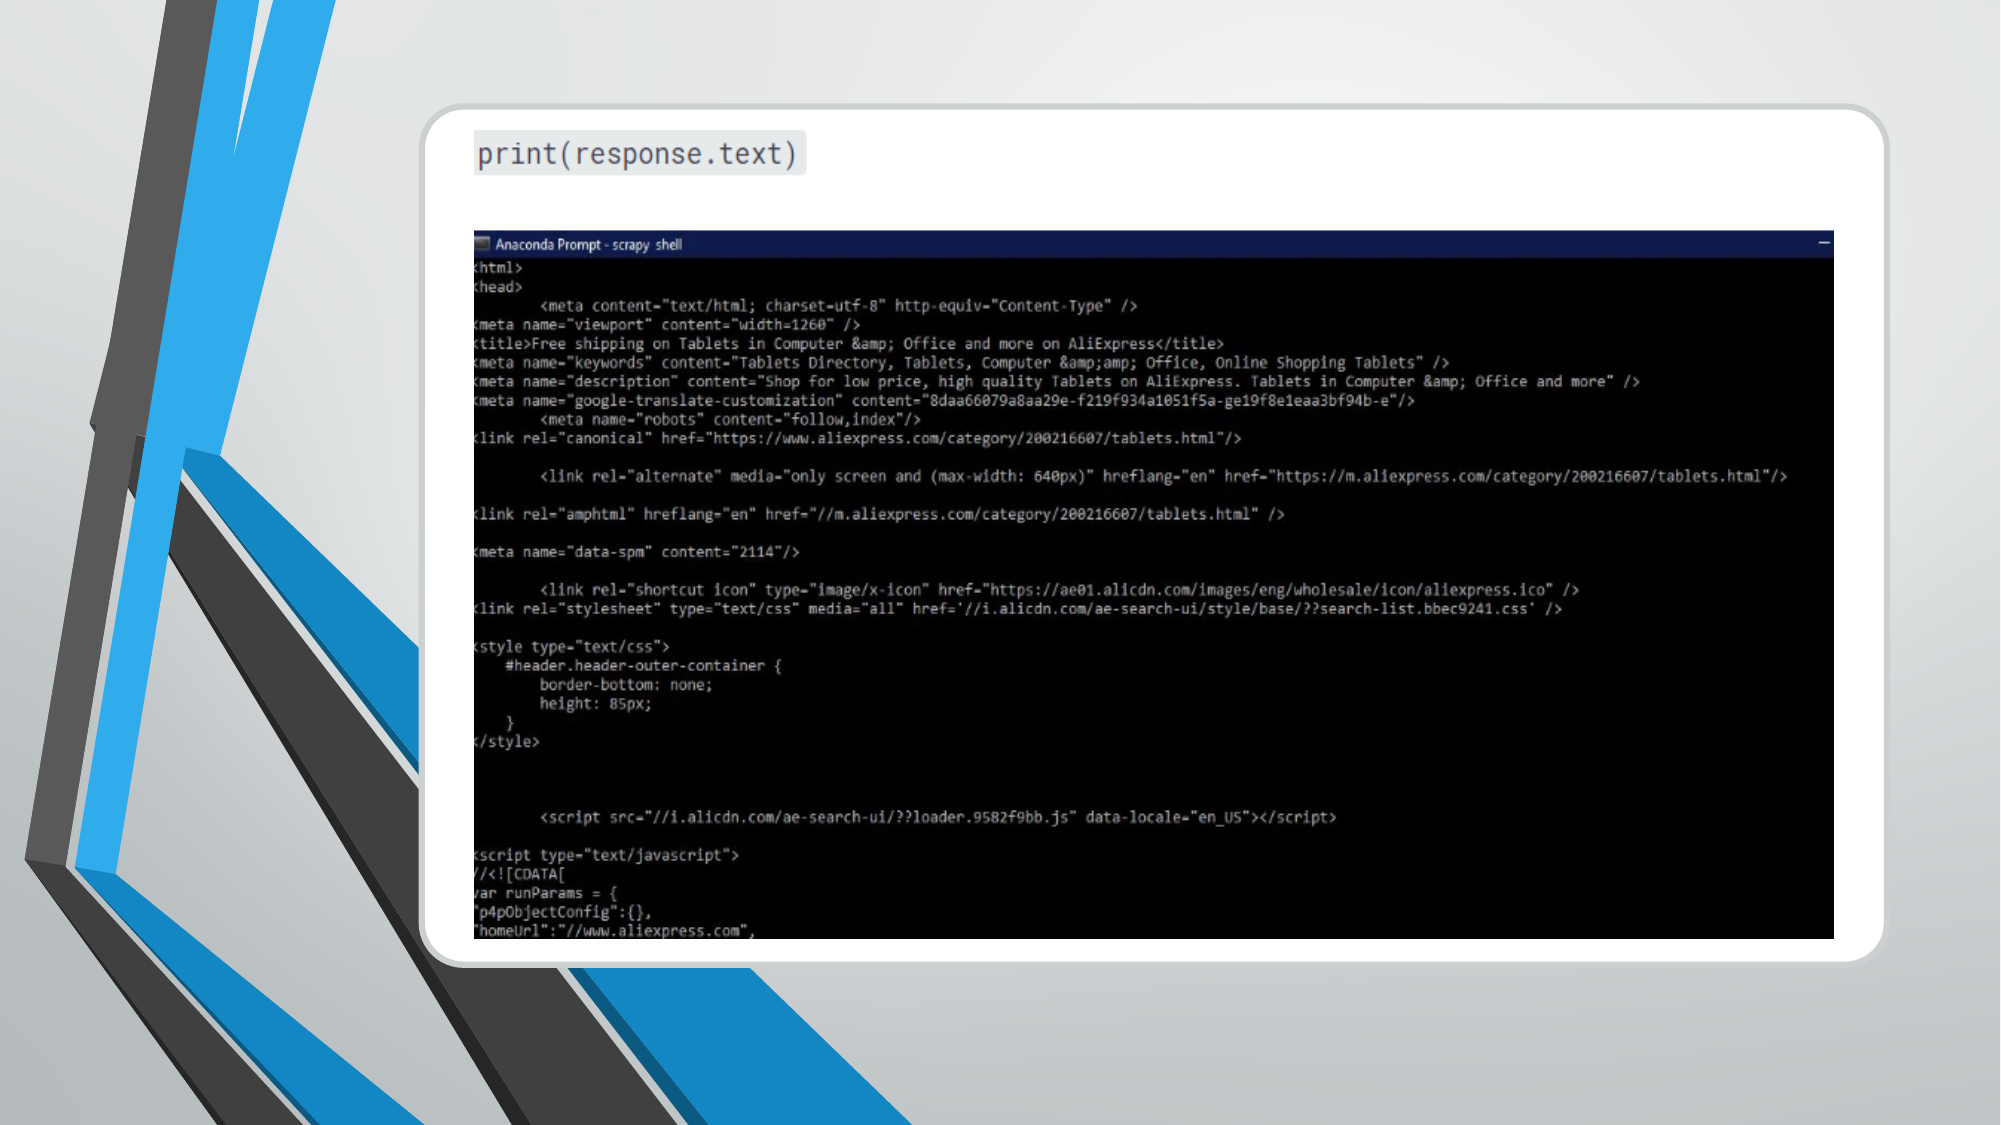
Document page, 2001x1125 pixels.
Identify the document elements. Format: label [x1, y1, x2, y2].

text_box [425, 105, 1889, 967]
text_box [24, 0, 425, 1125]
picture [474, 130, 1834, 939]
